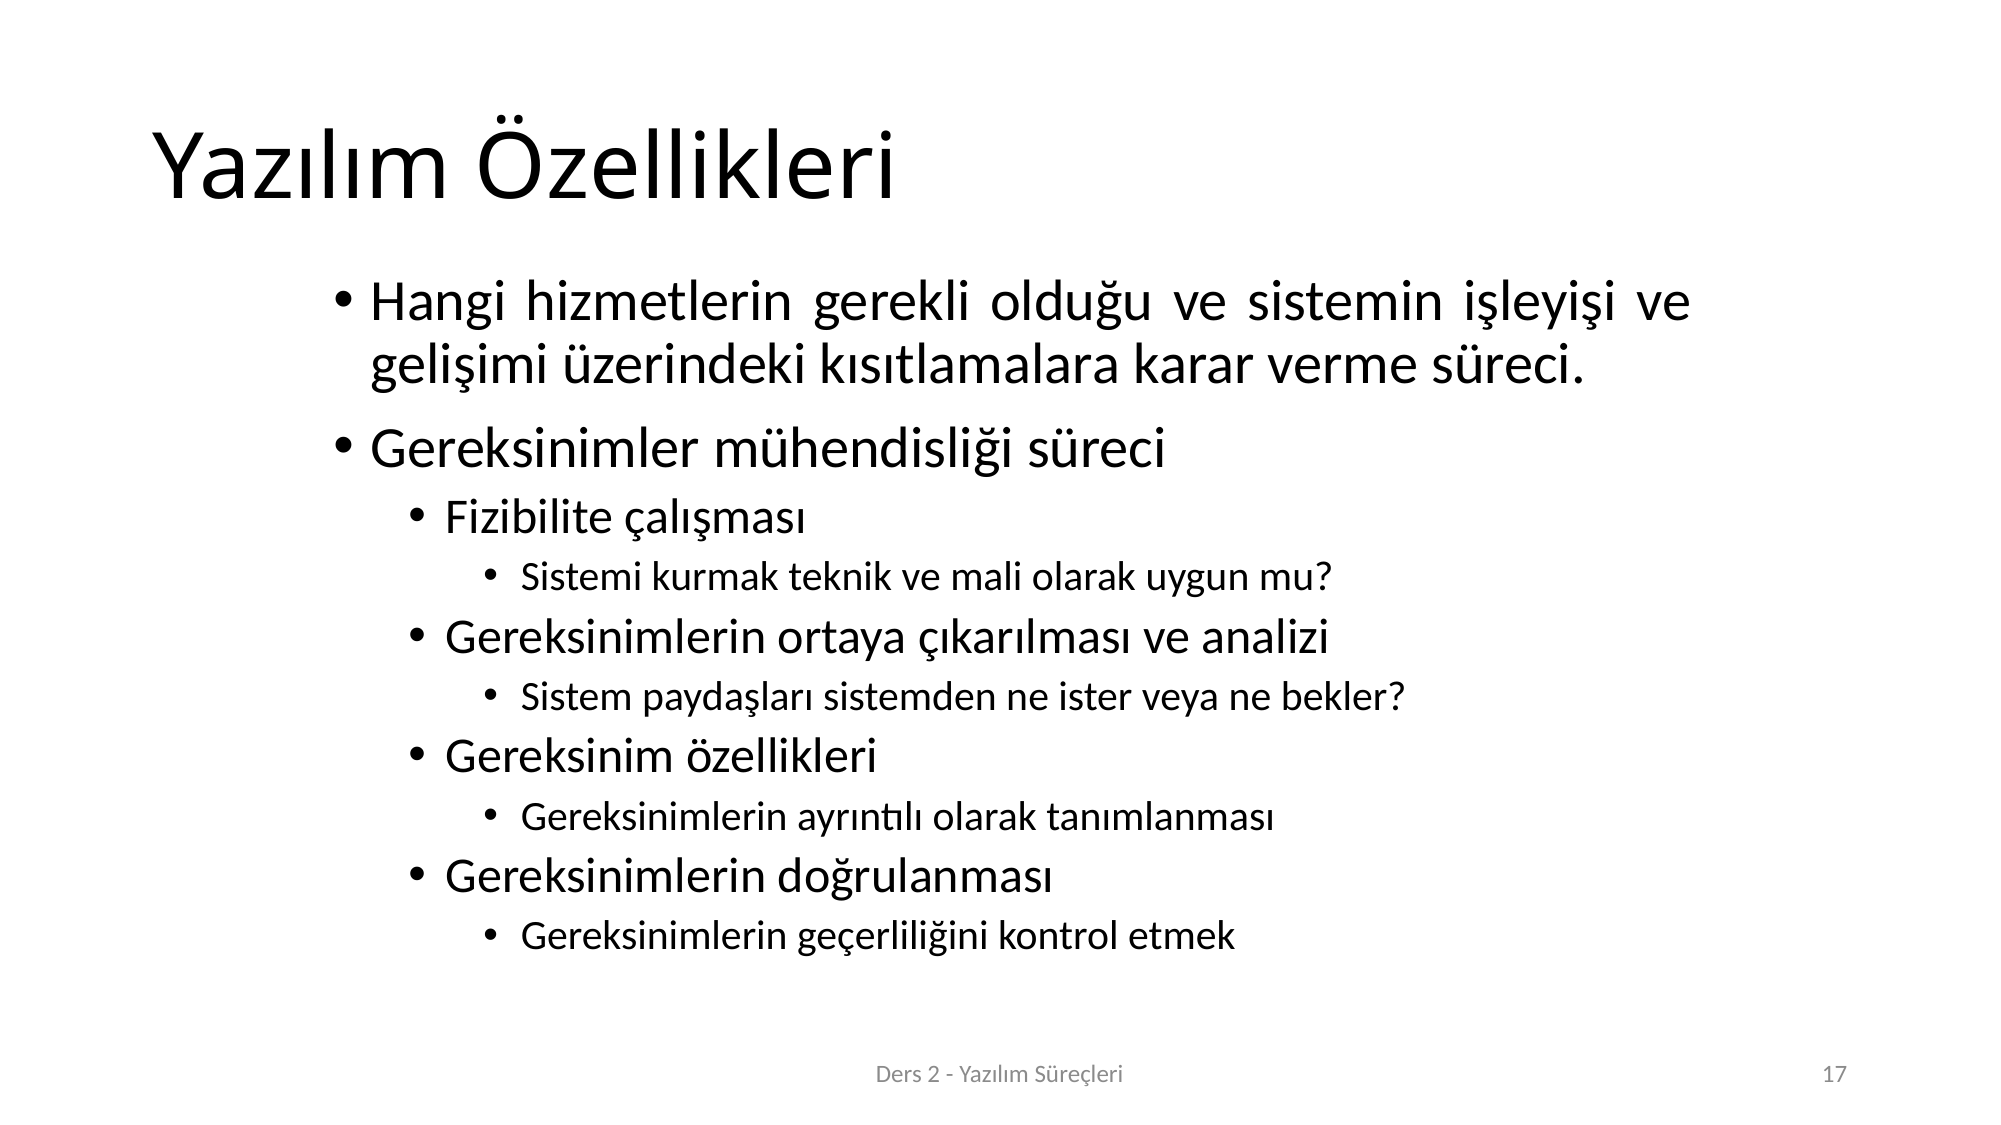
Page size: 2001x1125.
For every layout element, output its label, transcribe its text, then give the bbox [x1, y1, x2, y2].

footer Ders 2 - Yazılım Süreçleri [662, 1042, 1338, 1103]
list Hangi hizmetlerin gerekli olduğu ve sistemin işleyişi ve gelişimi üzerindeki kısıtlamalara karar verme süreci. Gereksinimler mühendisliği süreci Fizibilite çalışması Sistemi kurmak teknik ve mali olarak uygun mu? Gereksinimlerin ortaya çıkarılması ve analizi Sistem paydaşları sistemden ne ister veya ne bekler? Gereksinim özellikleri Gereksinimlerin ayrıntılı olarak tanımlanması Gereksinimlerin doğrulanması Gereksinimlerin geçerliliğini kontrol etmek [318, 262, 1707, 1005]
slide_number 17 [1412, 1042, 1863, 1103]
title Yazılım Özellikleri [137, 59, 1863, 278]
